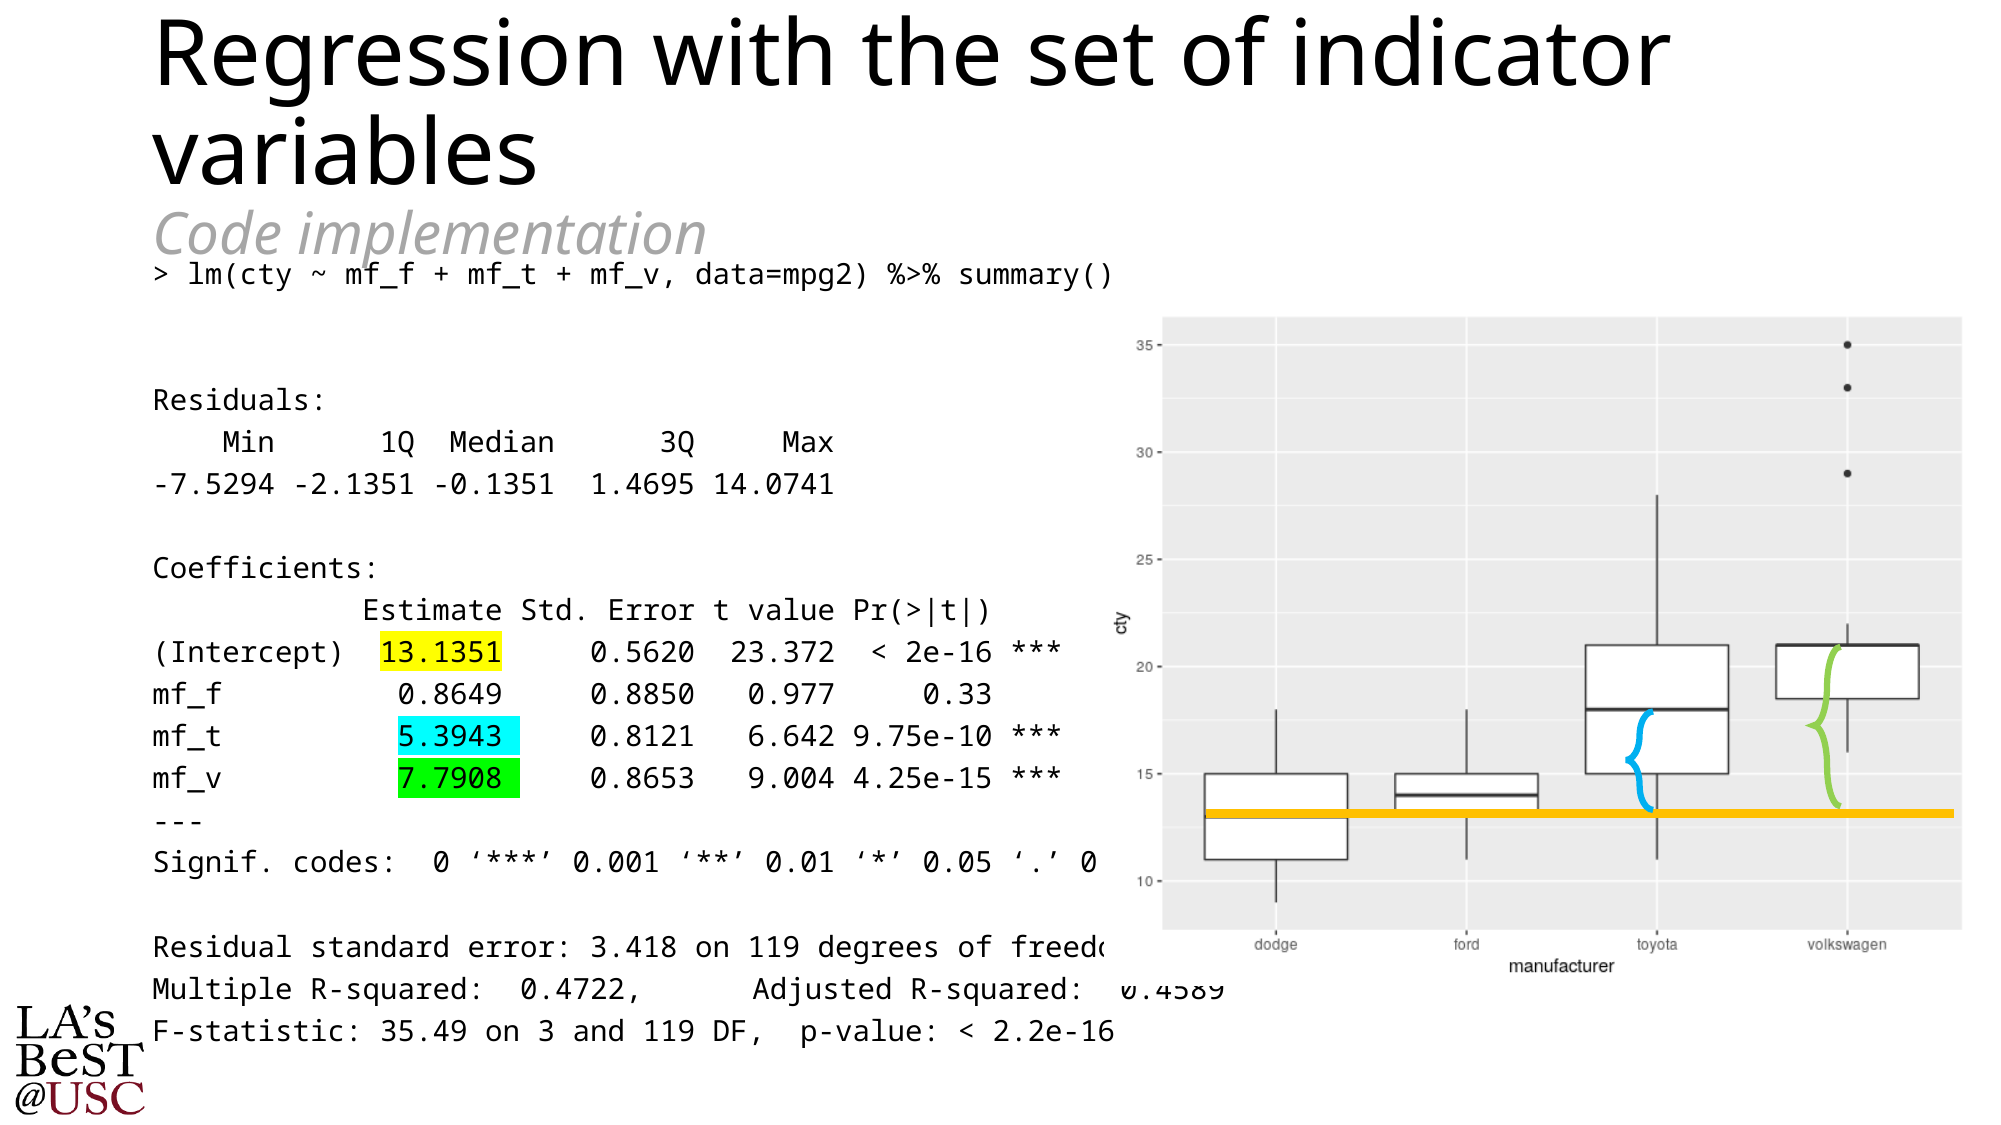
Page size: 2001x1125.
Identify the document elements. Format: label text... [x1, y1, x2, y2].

picture [1104, 308, 1971, 986]
list > lm(cty ~ mf_f + mf_t + mf_v, data=mpg2) %>% summary() Residuals: Min 1Q Median 3Q Max -7.5294 -2.1351 -0.1351 1.4695 14.0741 Coefficients: Estimate Std. Error t value Pr(>|t|) (Intercept) 13.1351 0.5620 23.372 < 2e-16 *** mf_f 0.8649 0.8850 0.977 0.33 mf_t 5.3943 0.8121 6.642 9.75e-10 *** mf_v 7.7908 0.8653 9.004 4.25e-15 *** --- Signif. codes: 0 ‘***’ 0.001 ‘**’ 0.01 ‘*’ 0.05 ‘.’ 0.1 ‘ ’ 1 Residual standard error: 3.418 on 119 degrees of freedom Multiple R-squared: 0.4722, Adjusted R-squared: 0.4589 F-statistic: 35.49 on 3 and 119 DF, p-value: < 2.2e-16 [137, 240, 1946, 1098]
picture [12, 999, 150, 1120]
title Regression with the set of indicator variables Code implementation [137, 27, 1863, 240]
